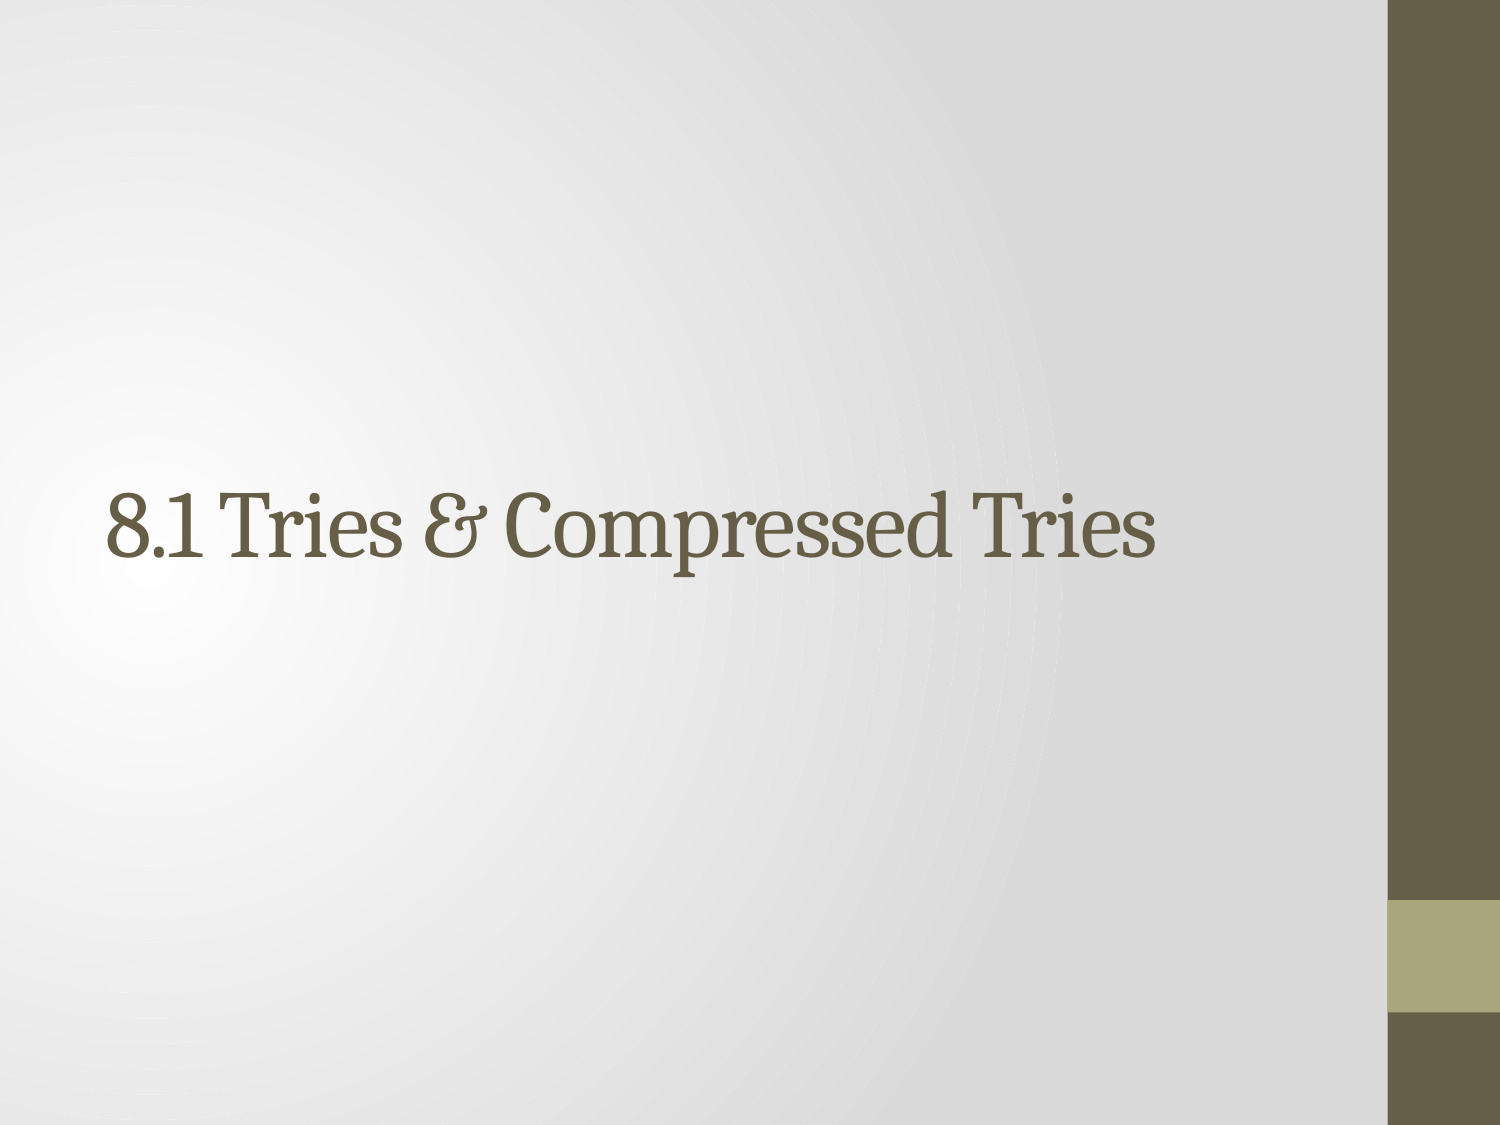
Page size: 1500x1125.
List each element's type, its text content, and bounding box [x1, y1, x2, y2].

title 8.1 Tries & Compressed Tries [90, 424, 1340, 613]
